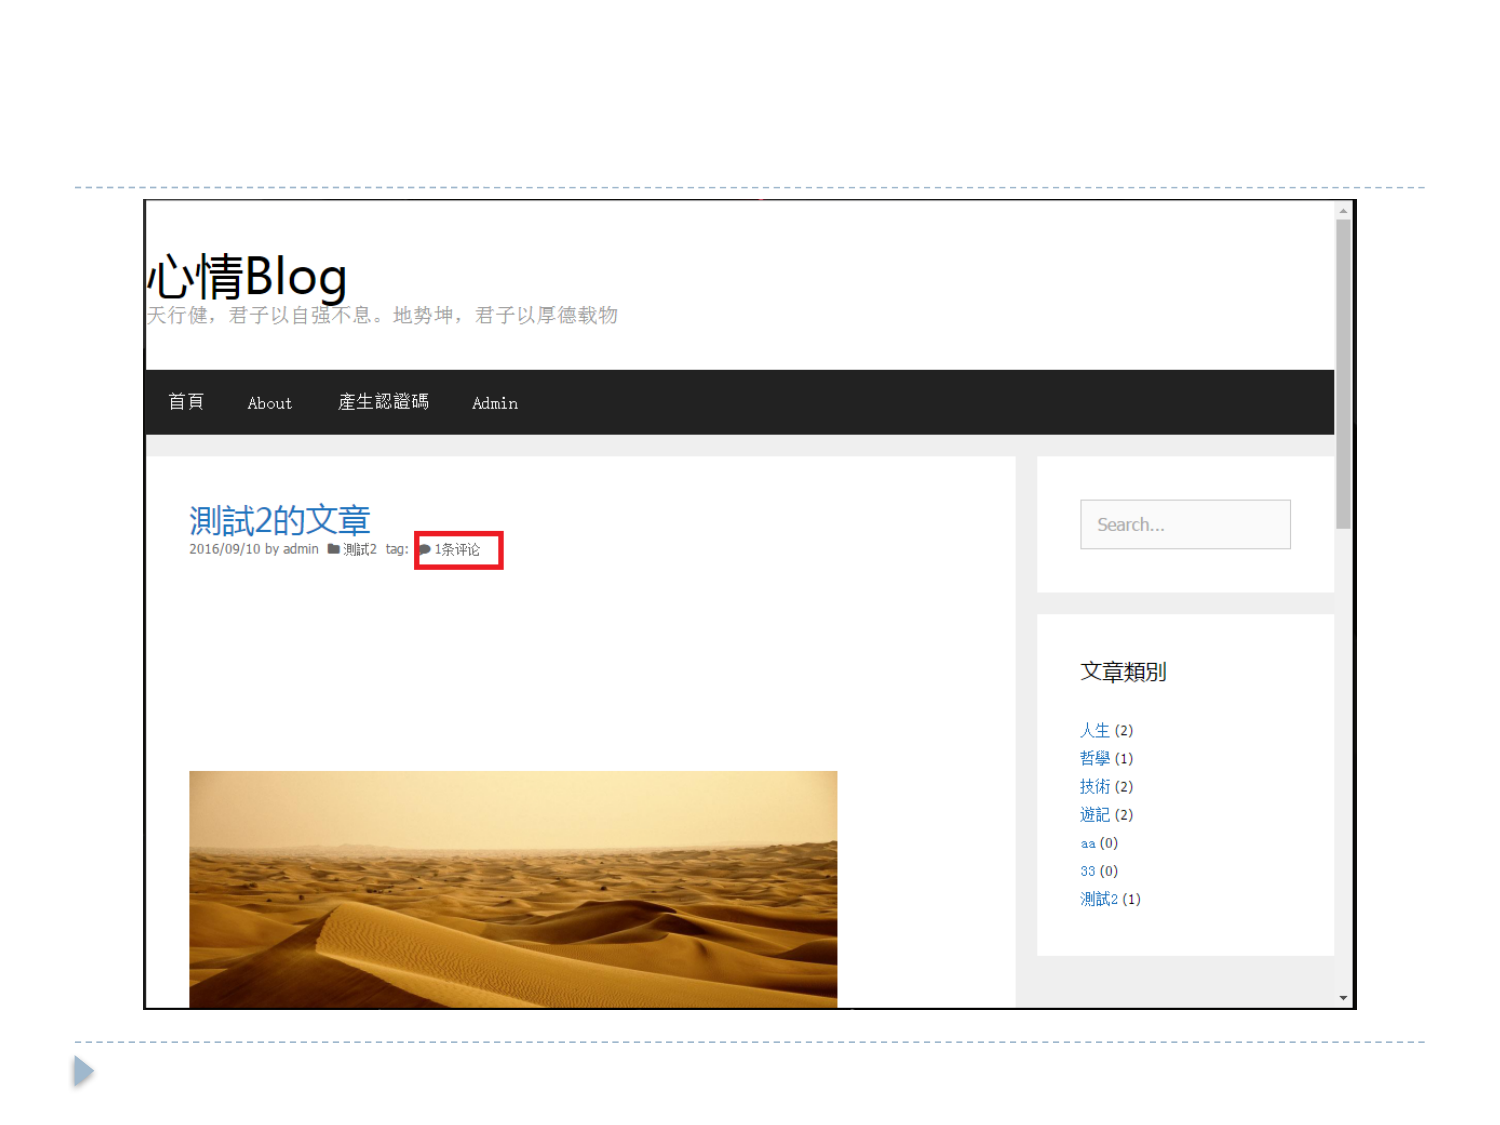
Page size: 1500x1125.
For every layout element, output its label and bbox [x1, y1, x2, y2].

list [142, 199, 1358, 1011]
